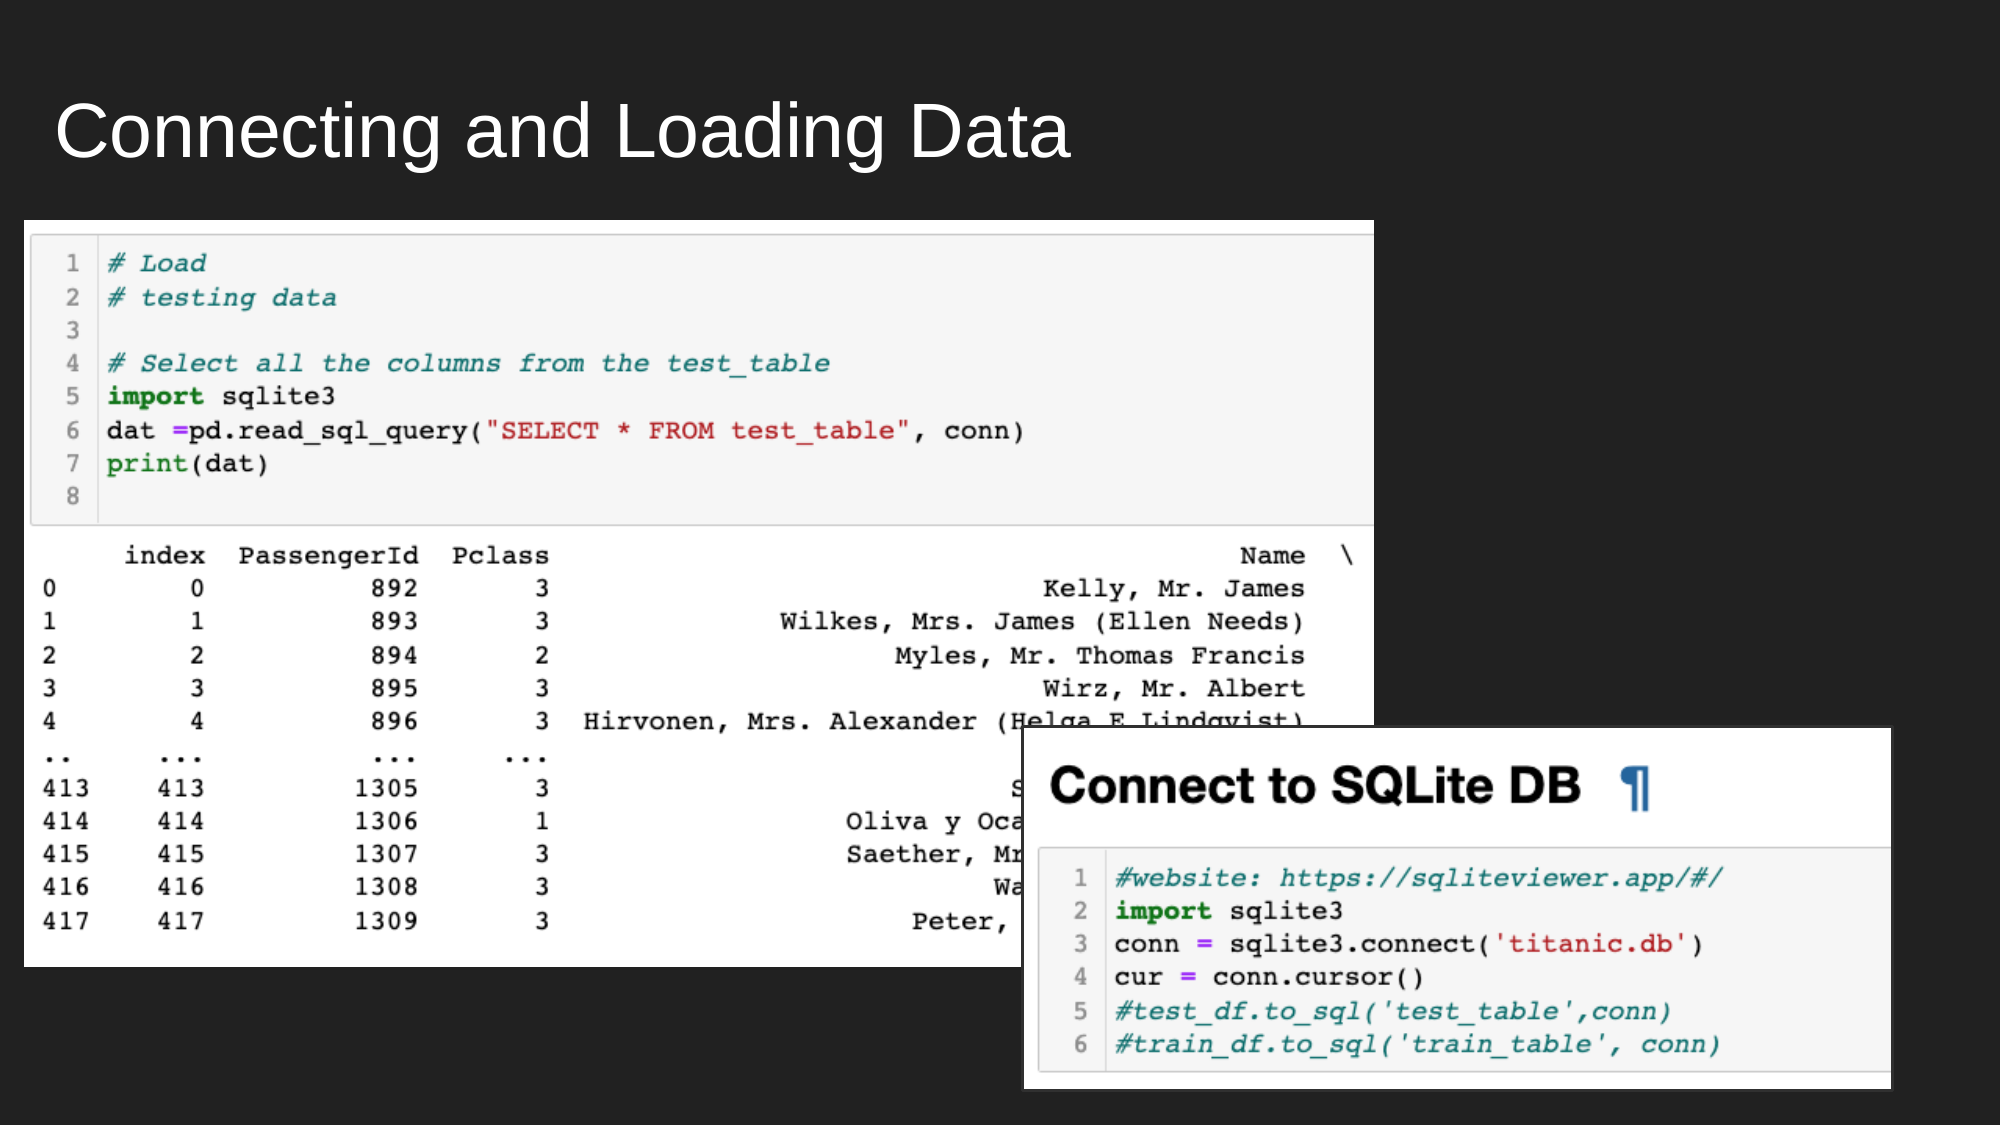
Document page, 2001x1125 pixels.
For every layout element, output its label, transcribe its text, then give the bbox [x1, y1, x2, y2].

picture [24, 219, 1892, 1090]
title Connecting and Loading Data [34, 60, 1797, 196]
